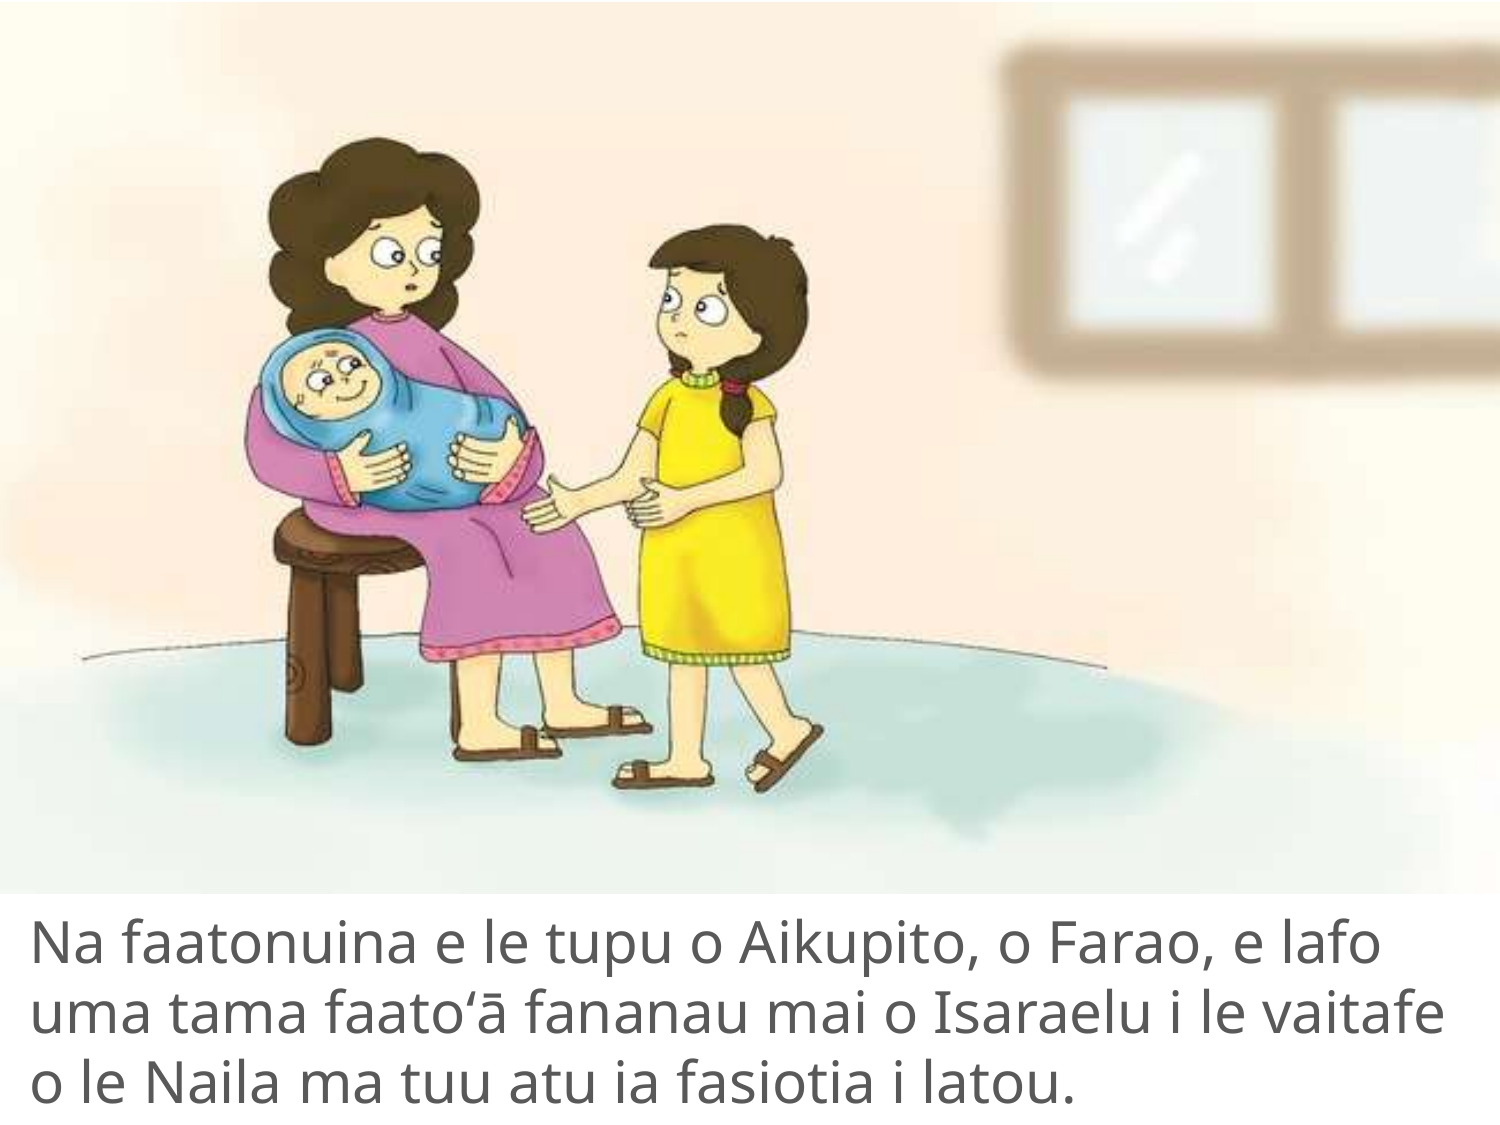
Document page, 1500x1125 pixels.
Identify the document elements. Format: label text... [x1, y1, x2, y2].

text_box Na faatonuina e le tupu o Aikupito, o Farao, e lafo uma tama faatoʻā fananau mai o Isaraelu i le vaitafe o le Naila ma tuu atu ia fasiotia i latou. [14, 901, 1486, 1123]
picture [0, 1, 1500, 894]
